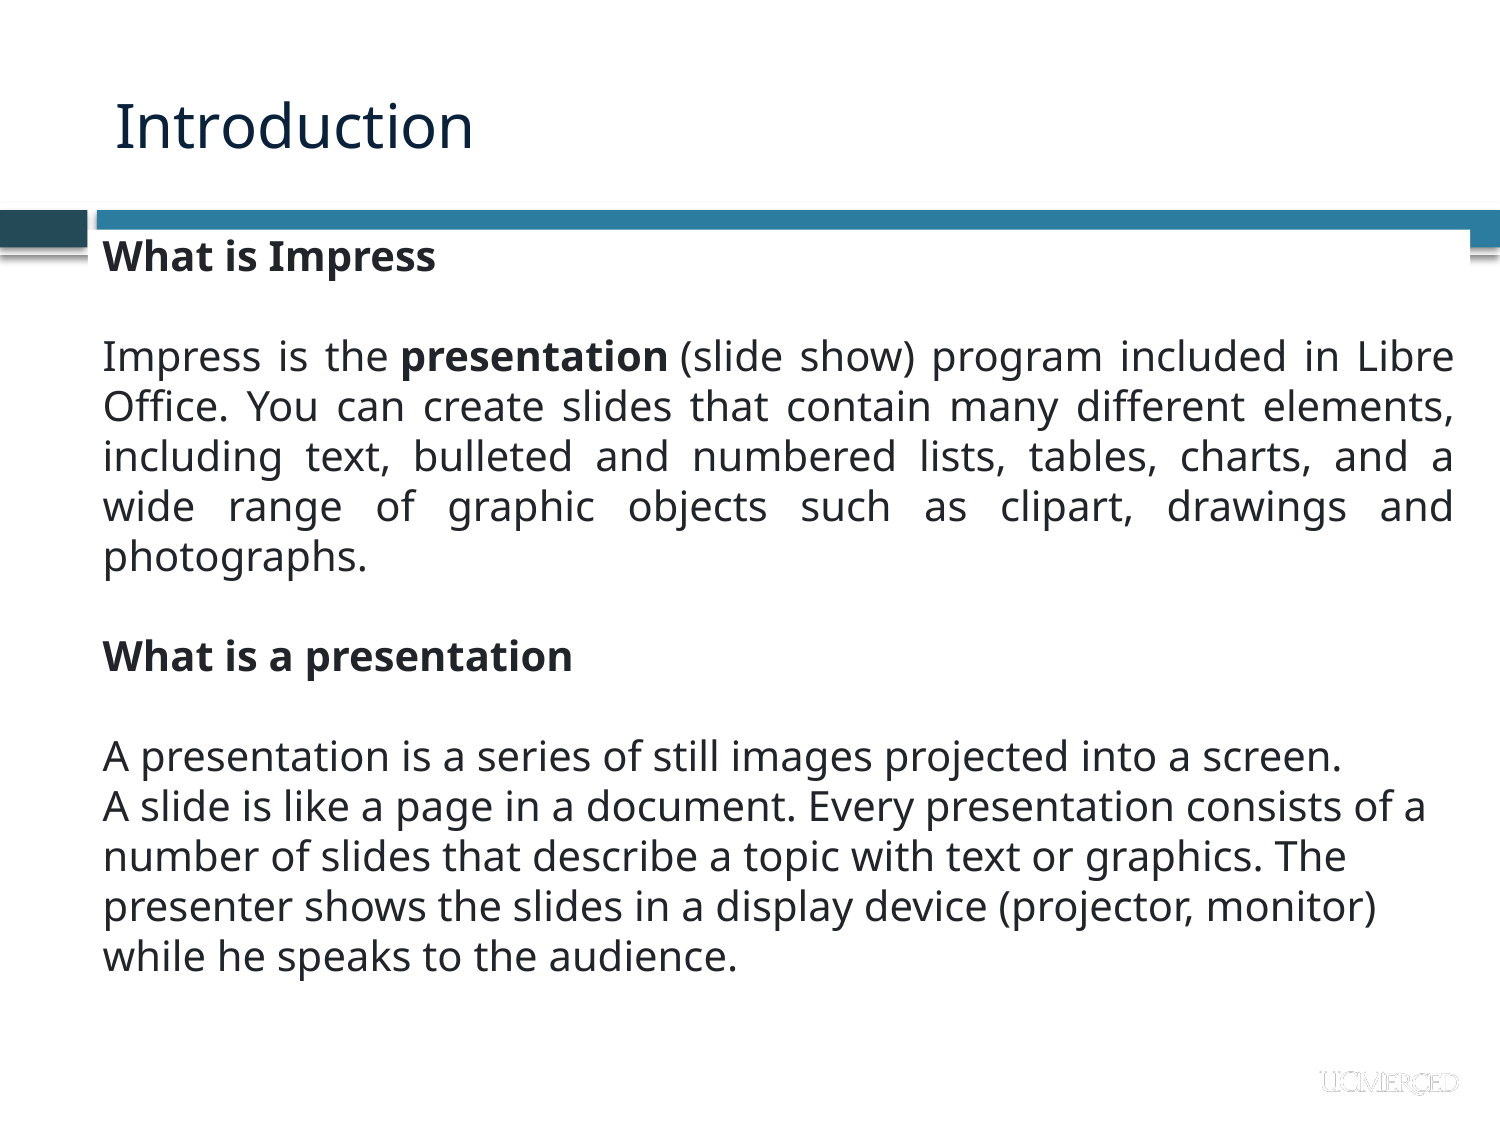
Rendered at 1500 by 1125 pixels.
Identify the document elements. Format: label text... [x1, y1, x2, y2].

text_box What is Impress Impress is the presentation (slide show) program included in Libre Office. You can create slides that contain many different elements, including text, bulleted and numbered lists, tables, charts, and a wide range of graphic objects such as clipart, drawings and photographs. What is a presentation A presentation is a series of still images projected into a screen. A slide is like a page in a document. Every presentation consists of a number of slides that describe a topic with text or graphics. The presenter shows the slides in a display device (projector, monitor) while he speaks to the audience. [87, 229, 1471, 1038]
title Introduction [100, 79, 1438, 229]
